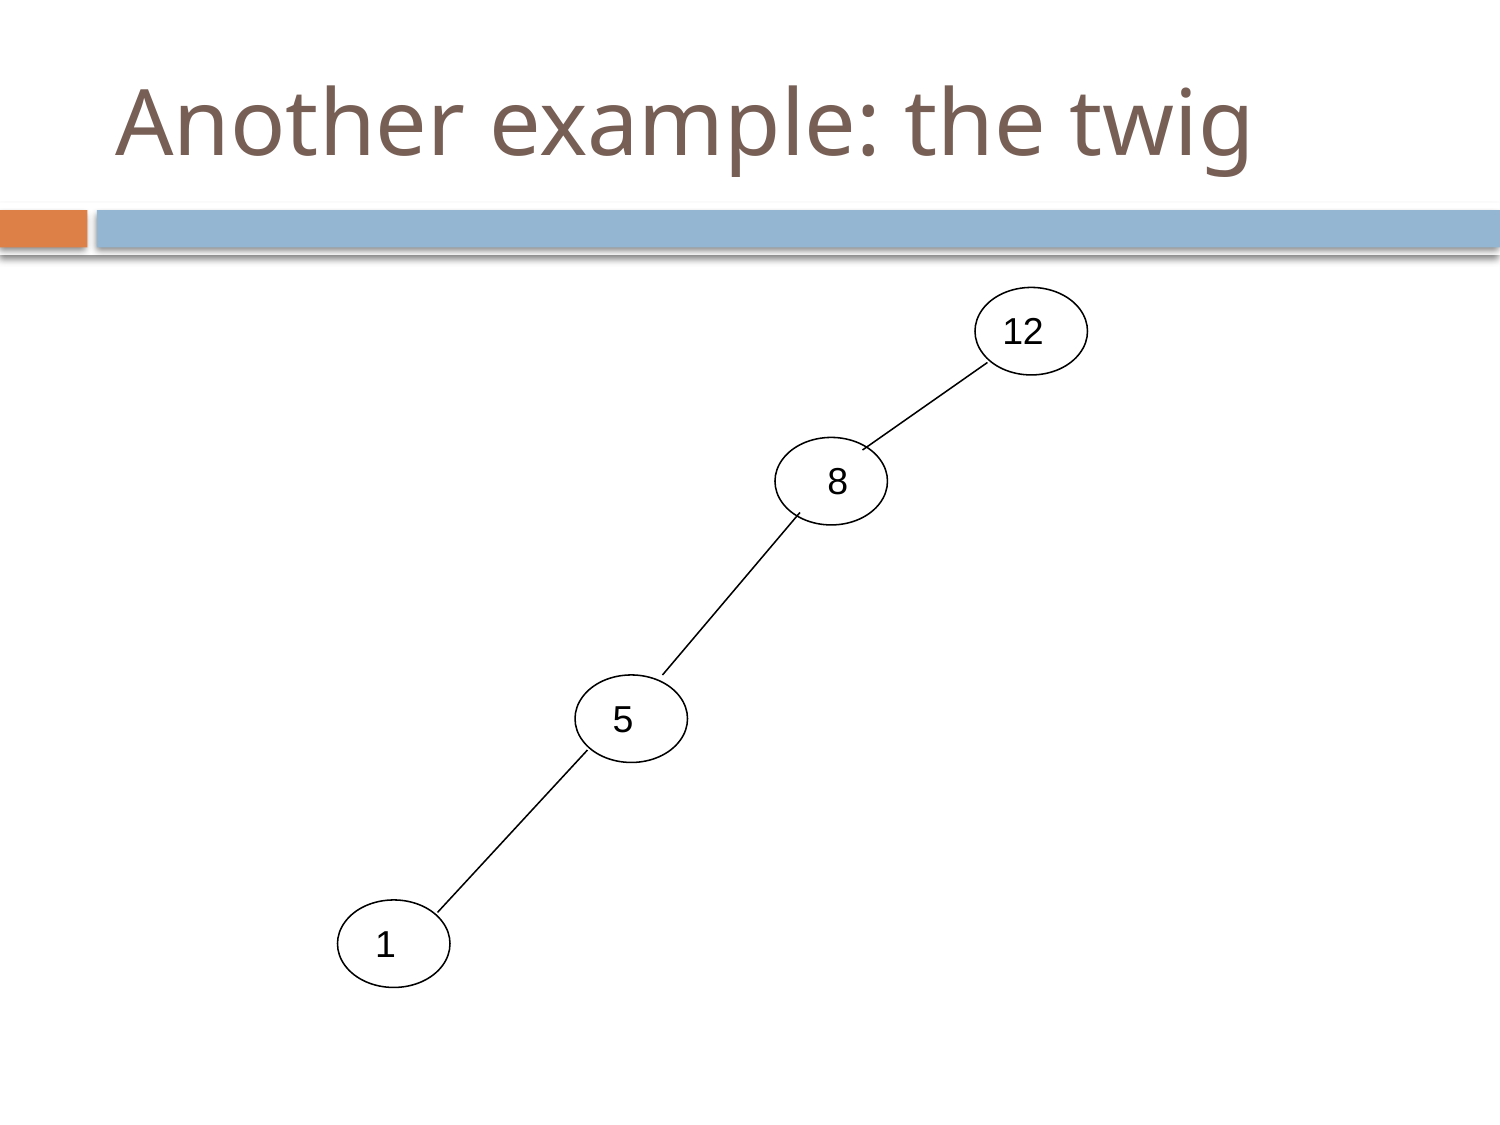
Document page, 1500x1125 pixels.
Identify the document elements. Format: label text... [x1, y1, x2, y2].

text_box [575, 674, 688, 763]
text_box 8 [871, 449, 913, 510]
text_box 1 [434, 912, 450, 935]
text_box 5 [675, 725, 688, 748]
text_box 1 [437, 952, 450, 973]
text_box [337, 899, 451, 988]
text_box 12 [1075, 337, 1088, 360]
text_box [975, 287, 1088, 375]
text_box 12 [1071, 299, 1088, 325]
text_box [774, 437, 888, 525]
title Another example: the twig [100, 37, 1438, 200]
text_box 5 [672, 687, 688, 712]
